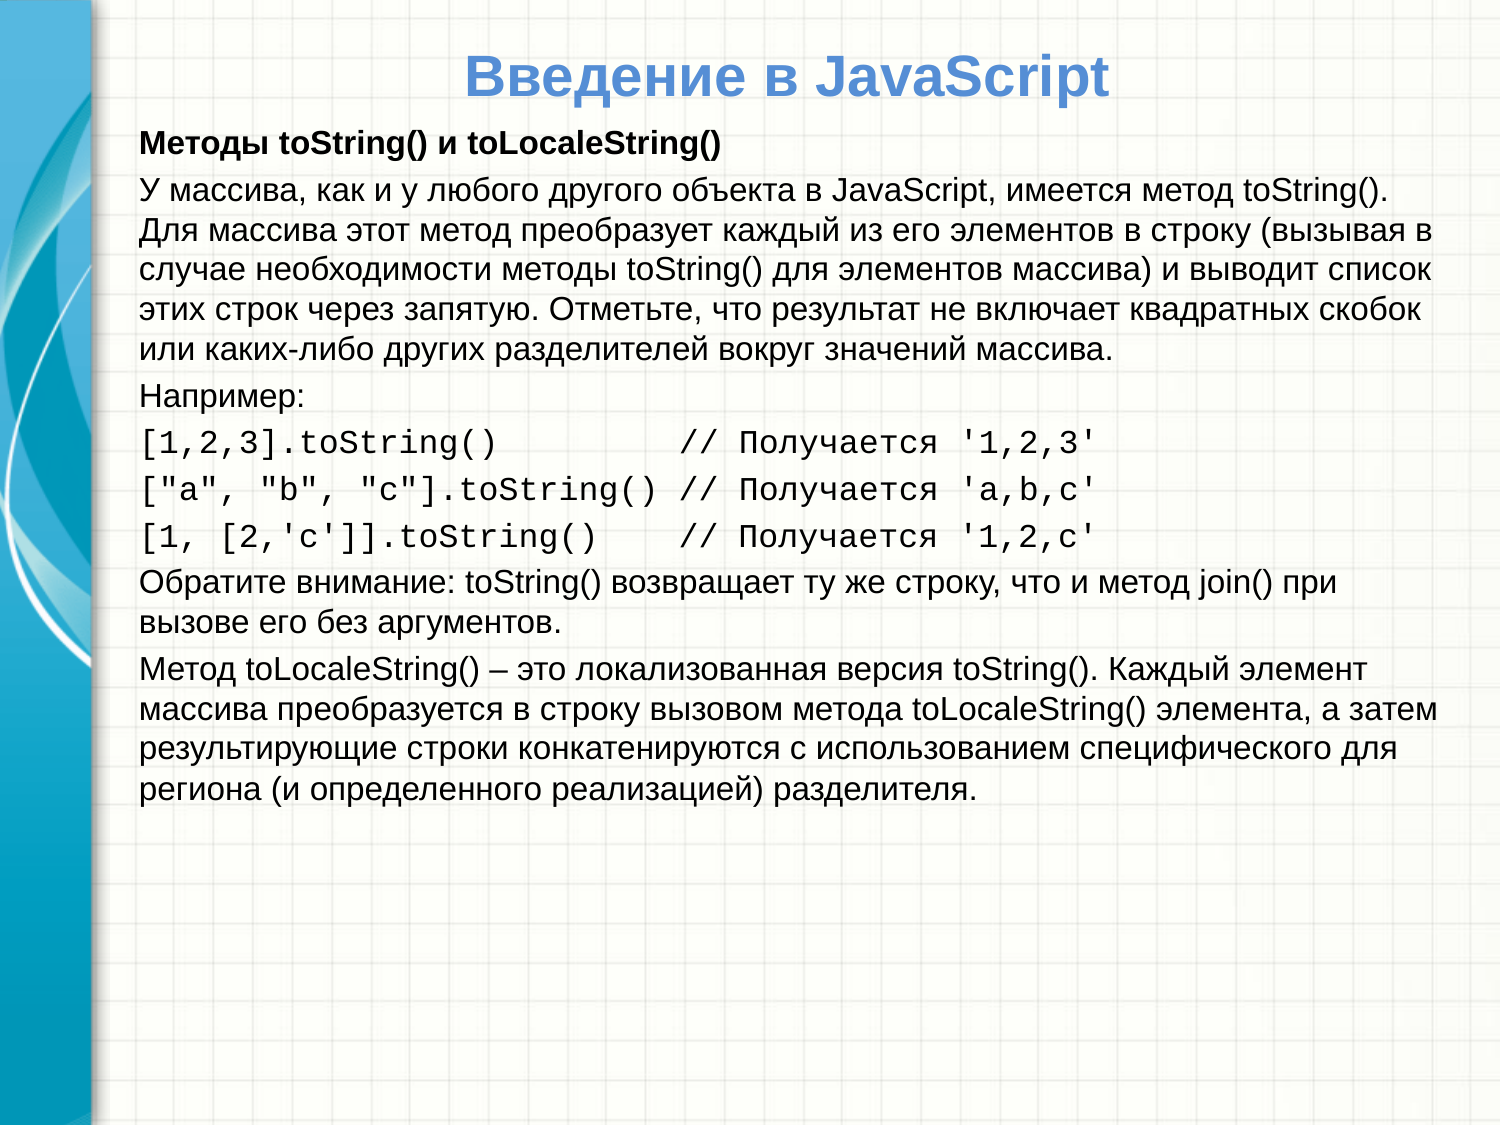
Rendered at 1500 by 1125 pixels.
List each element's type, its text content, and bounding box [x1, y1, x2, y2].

title Введение в JavaScript [125, 44, 1450, 102]
picture [0, 0, 1500, 1125]
list Методы toString() и toLocaleString() У массива, как и у любого другого объекта в JavaScript, имеется метод toString(). Для массива этот метод преобразует каждый из его элементов в строку (вызывая в случае необходимости методы toString() для элементов массива) и выводит список этих строк через запятую. Отметьте, что результат не включает квадратных скобок или каких-либо других разделителей вокруг значений массива. Например: [1,2,3].toString() // Получается '1,2,3' ["a", "b", "c"].toString() // Получается 'a,b,c' [1, [2,'c']].toString() // Получается '1,2,c' Обратите внимание: toString() возвращает ту же строку, что и метод join() при вызове его без аргументов. Метод toLocaleString() – это локализованная версия toString(). Каждый элемент массива преобразуется в строку вызовом метода toLocaleString() элемента, а затем результирующие строки конкатенируются с использованием специфического для региона (и определенного реализацией) разделителя. [123, 113, 1471, 1059]
